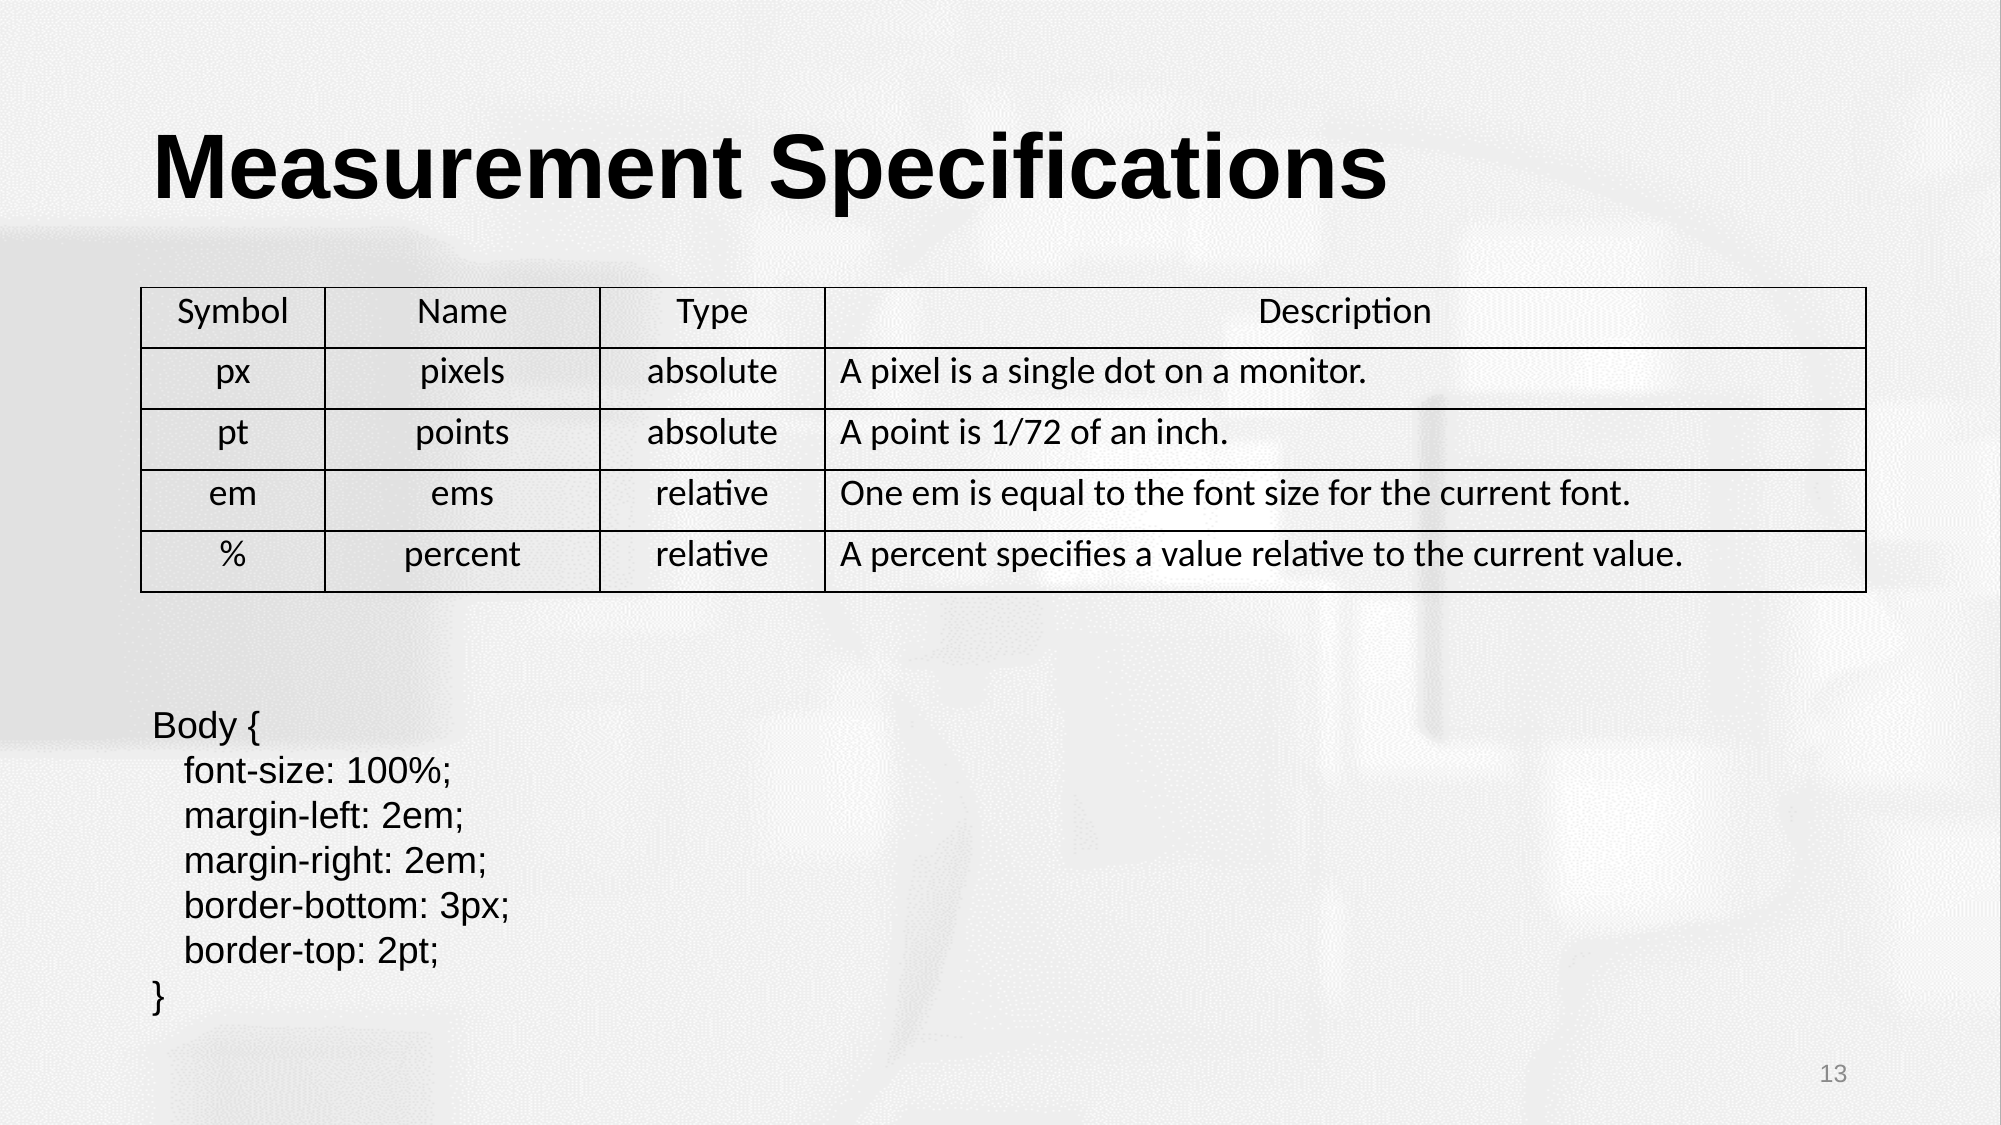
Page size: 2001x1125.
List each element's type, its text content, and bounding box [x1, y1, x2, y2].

table_cell points [326, 410, 599, 469]
table_cell absolute [601, 349, 824, 408]
table_cell em [142, 471, 324, 530]
table_cell A percent specifies a value relative to the current value. [826, 532, 1865, 591]
table_cell relative [601, 471, 824, 530]
slide_number 13 [1412, 1042, 1863, 1103]
table_cell A point is 1/72 of an inch. [826, 410, 1865, 469]
table_cell pixels [326, 349, 599, 408]
table_cell absolute [601, 410, 824, 469]
table_cell px [142, 349, 324, 408]
table_cell percent [326, 532, 599, 591]
table_cell % [142, 532, 324, 591]
title Measurement Specifications [137, 59, 1863, 278]
table_cell pt [142, 410, 324, 469]
table_cell A pixel is a single dot on a monitor. [826, 349, 1865, 408]
table_header Symbol [142, 288, 324, 347]
table_cell One em is equal to the font size for the current font. [826, 471, 1865, 530]
table_header Description [826, 288, 1865, 347]
text_box Body { font-size: 100%; margin-left: 2em; margin-right: 2em; border-bottom: 3px; border-top: 2pt; } [137, 694, 1863, 1024]
table_header Name [326, 288, 599, 347]
table_cell ems [326, 471, 599, 530]
table_cell relative [601, 532, 824, 591]
table_header Type [601, 288, 824, 347]
picture [0, 0, 2001, 1125]
